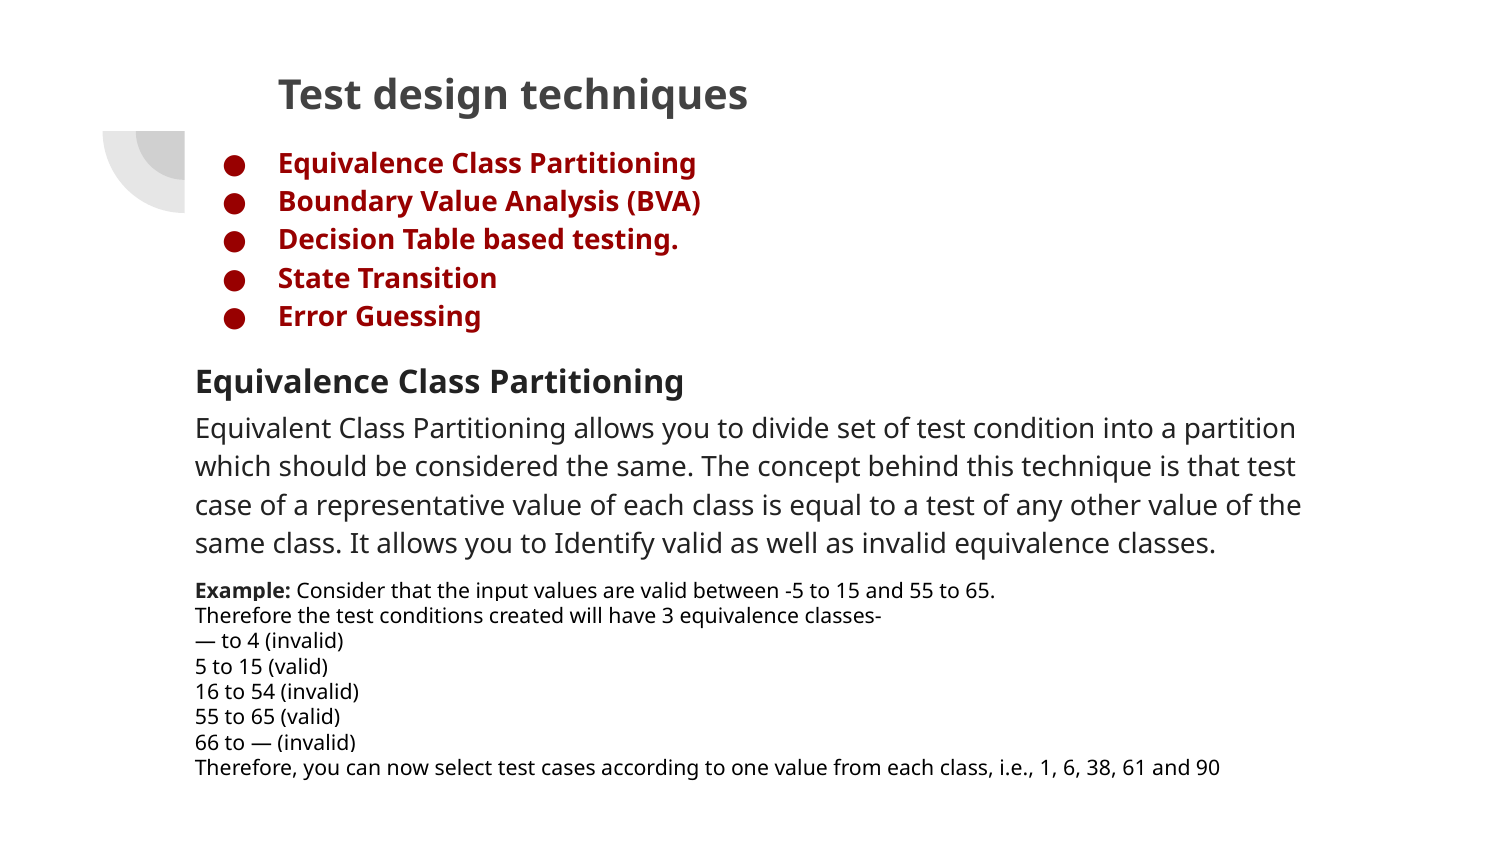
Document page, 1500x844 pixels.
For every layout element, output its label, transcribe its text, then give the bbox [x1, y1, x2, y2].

list Test design techniques Equivalence Class Partitioning Boundary Value Analysis (BVA) Decision Table based testing. State Transition Error Guessing Equivalence Class Partitioning Equivalent Class Partitioning allows you to divide set of test condition into a partition which should be considered the same. The concept behind this technique is that test case of a representative value of each class is equal to a test of any other value of the same class. It allows you to Identify valid as well as invalid equivalence classes. Example: Consider that the input values are valid between -5 to 15 and 55 to 65. Therefore the test conditions created will have 3 equivalence classes- — to 4 (invalid) 5 to 15 (valid) 16 to 54 (invalid) 55 to 65 (valid) 66 to — (invalid) Therefore, you can now select test cases according to one value from each class, i.e., 1, 6, 38, 61 and 90 [179, 45, 1374, 798]
